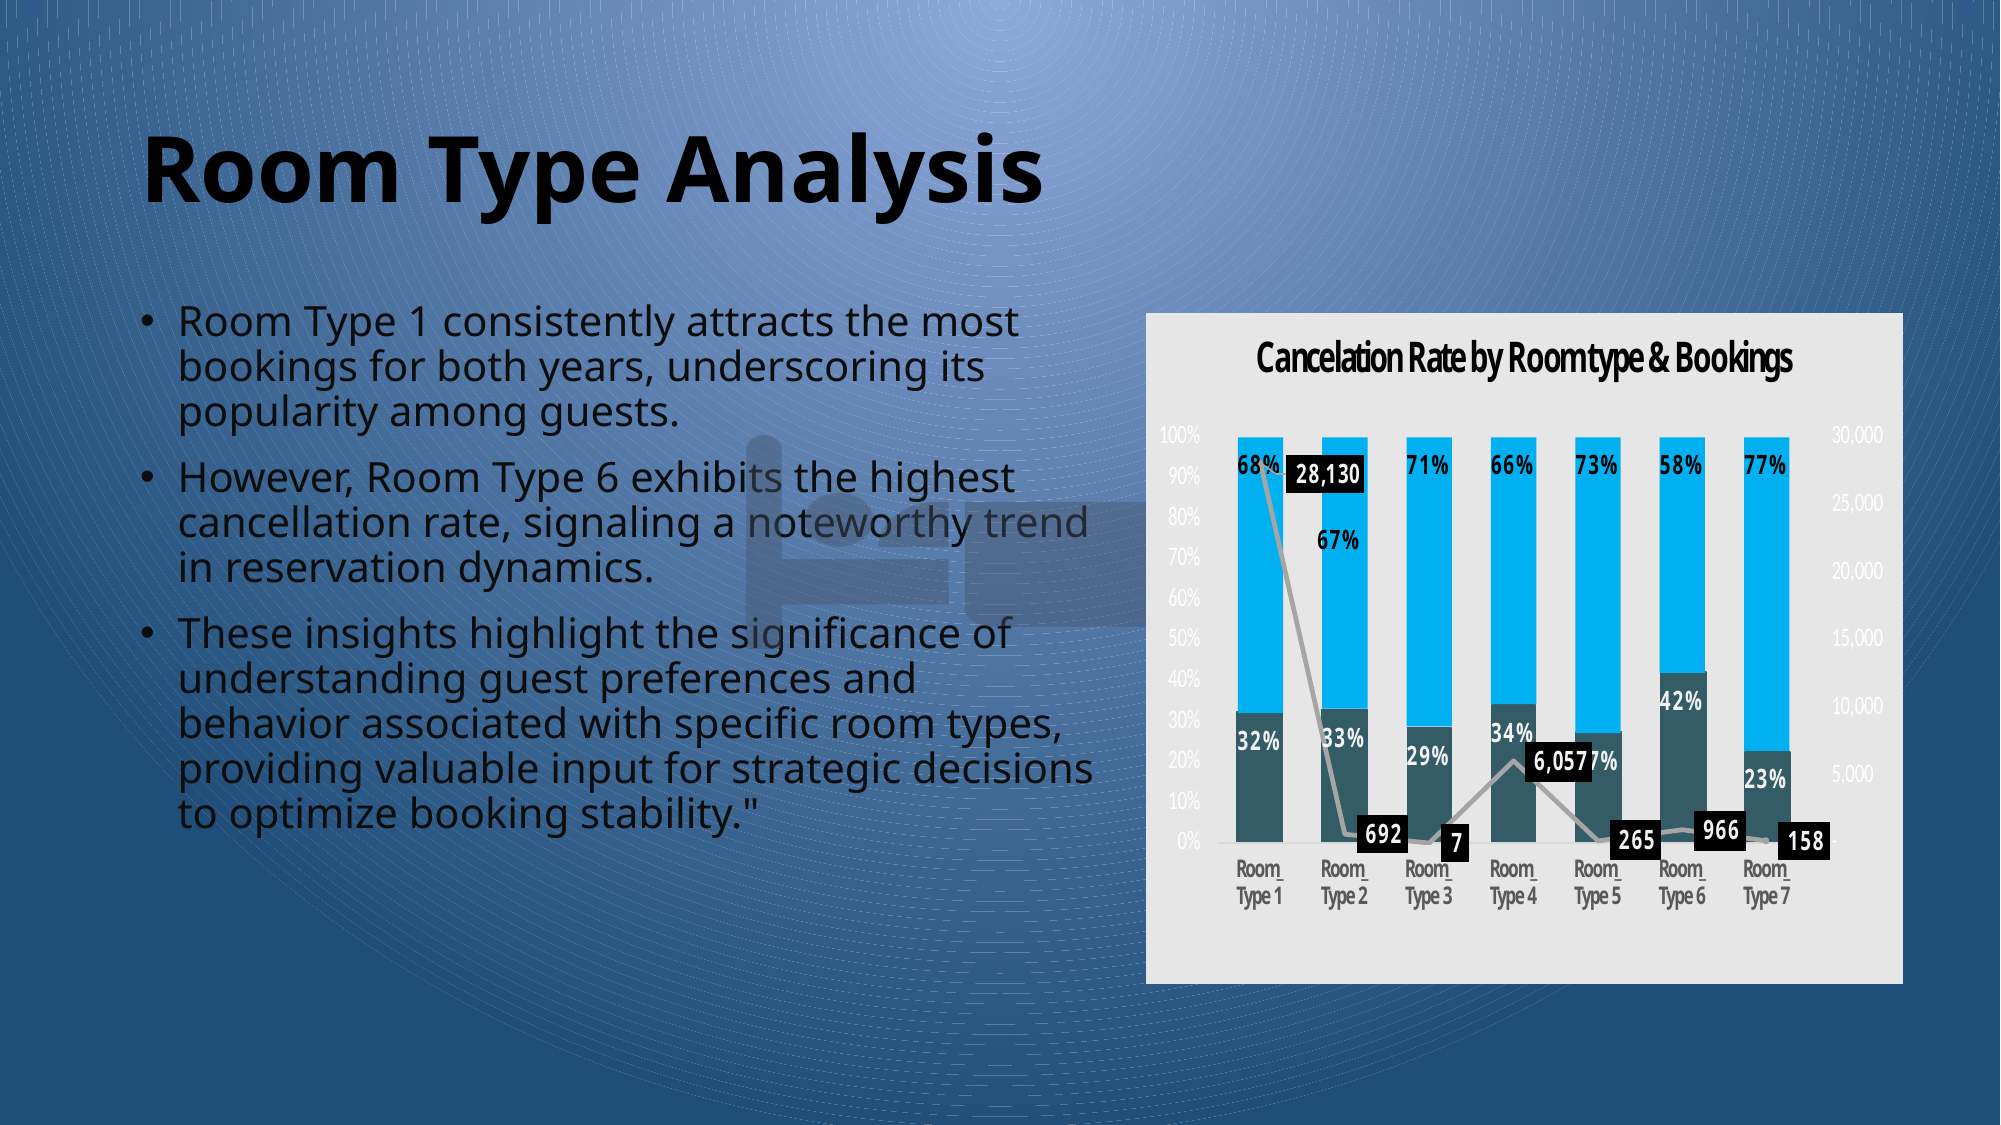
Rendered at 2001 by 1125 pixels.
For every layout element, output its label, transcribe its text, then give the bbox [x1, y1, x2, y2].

list Room Type 1 consistently attracts the most bookings for both years, underscoring its popularity among guests. However, Room Type 6 exhibits the highest cancellation rate, signaling a noteworthy trend in reservation dynamics. These insights highlight the significance of understanding guest preferences and behavior associated with specific room types, providing valuable input for strategic decisions to optimize booking stability." [125, 292, 1110, 1007]
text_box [1131, 299, 1934, 1014]
title Room Type Analysis [125, 64, 1850, 282]
picture [724, 329, 1131, 755]
